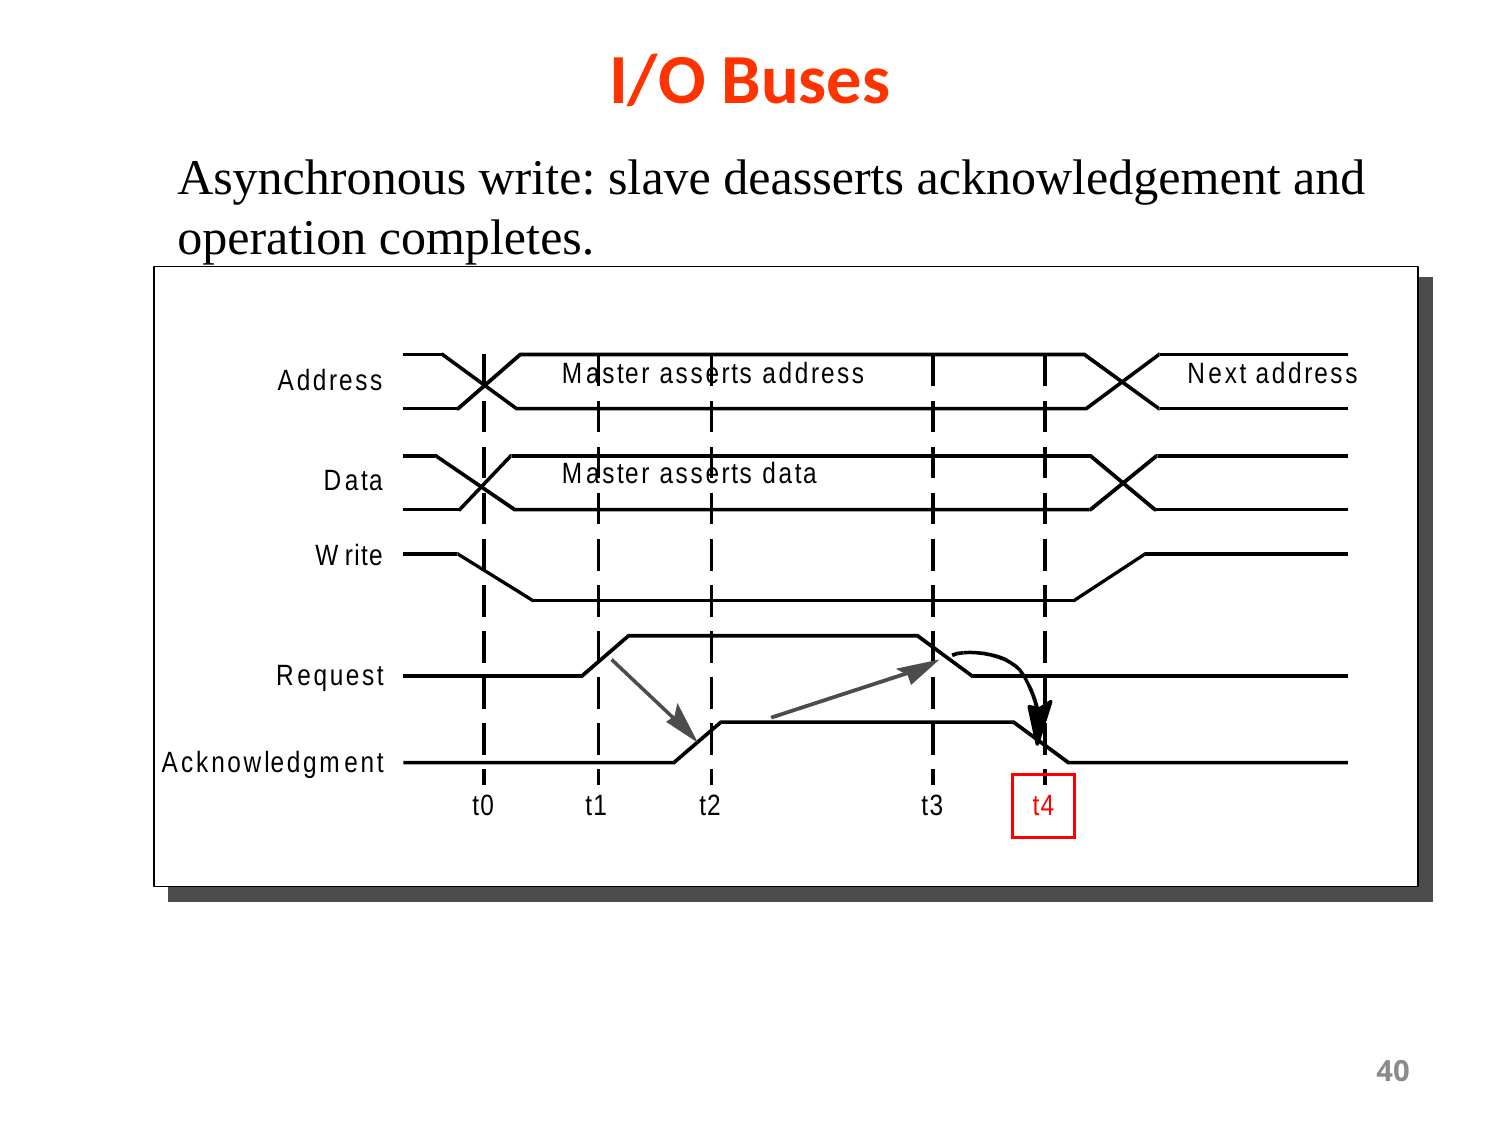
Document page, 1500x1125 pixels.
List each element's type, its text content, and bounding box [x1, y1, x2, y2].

title I/O Buses [112, 24, 1388, 125]
slide_number 40 [1074, 1042, 1425, 1103]
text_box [150, 263, 1438, 906]
text_box Asynchronous write: slave deasserts acknowledgement and operation completes. [162, 137, 1395, 262]
